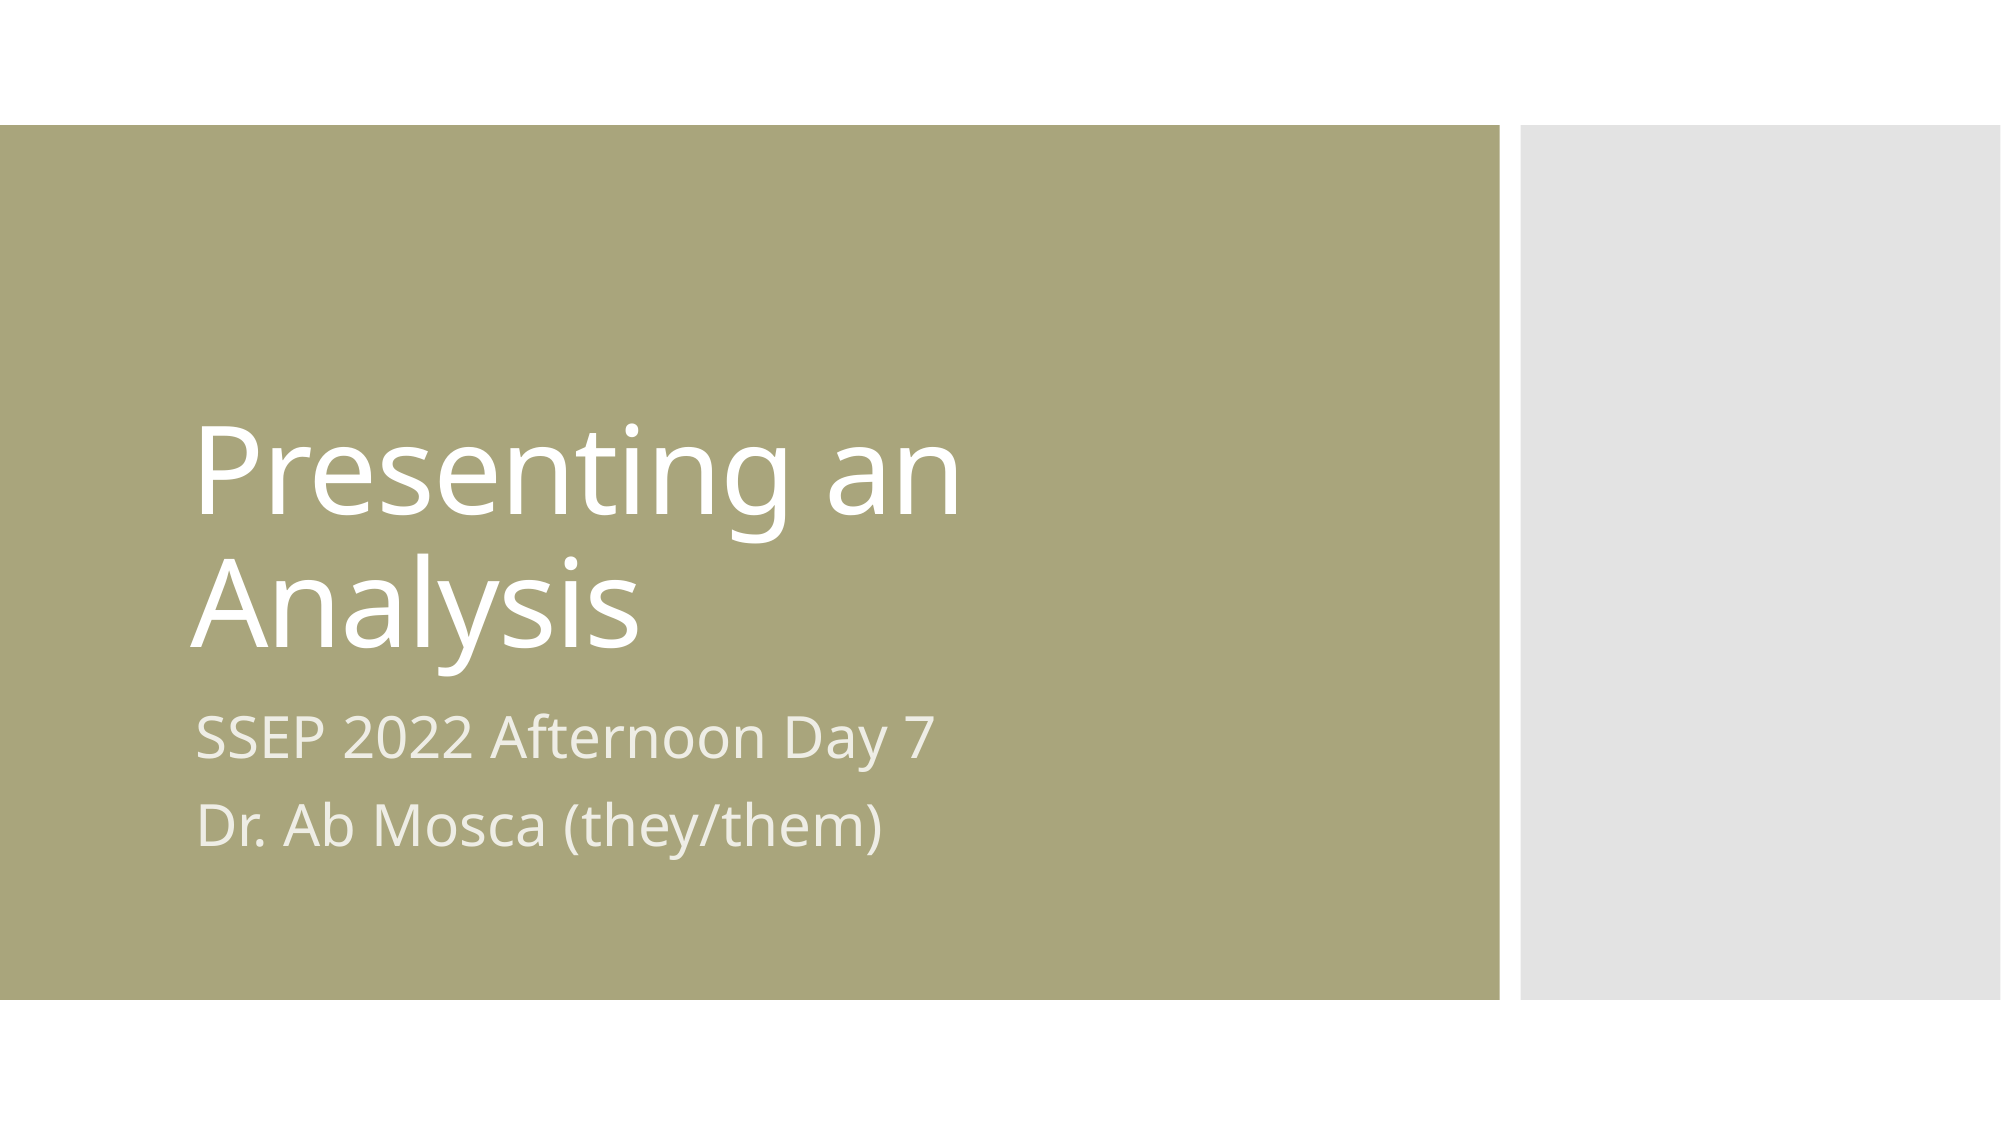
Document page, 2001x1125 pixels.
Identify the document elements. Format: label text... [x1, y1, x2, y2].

subtitle SSEP 2022 Afternoon Day 7 Dr. Ab Mosca (they/them) [180, 700, 1381, 825]
title Presenting an Analysis [175, 147, 1376, 682]
